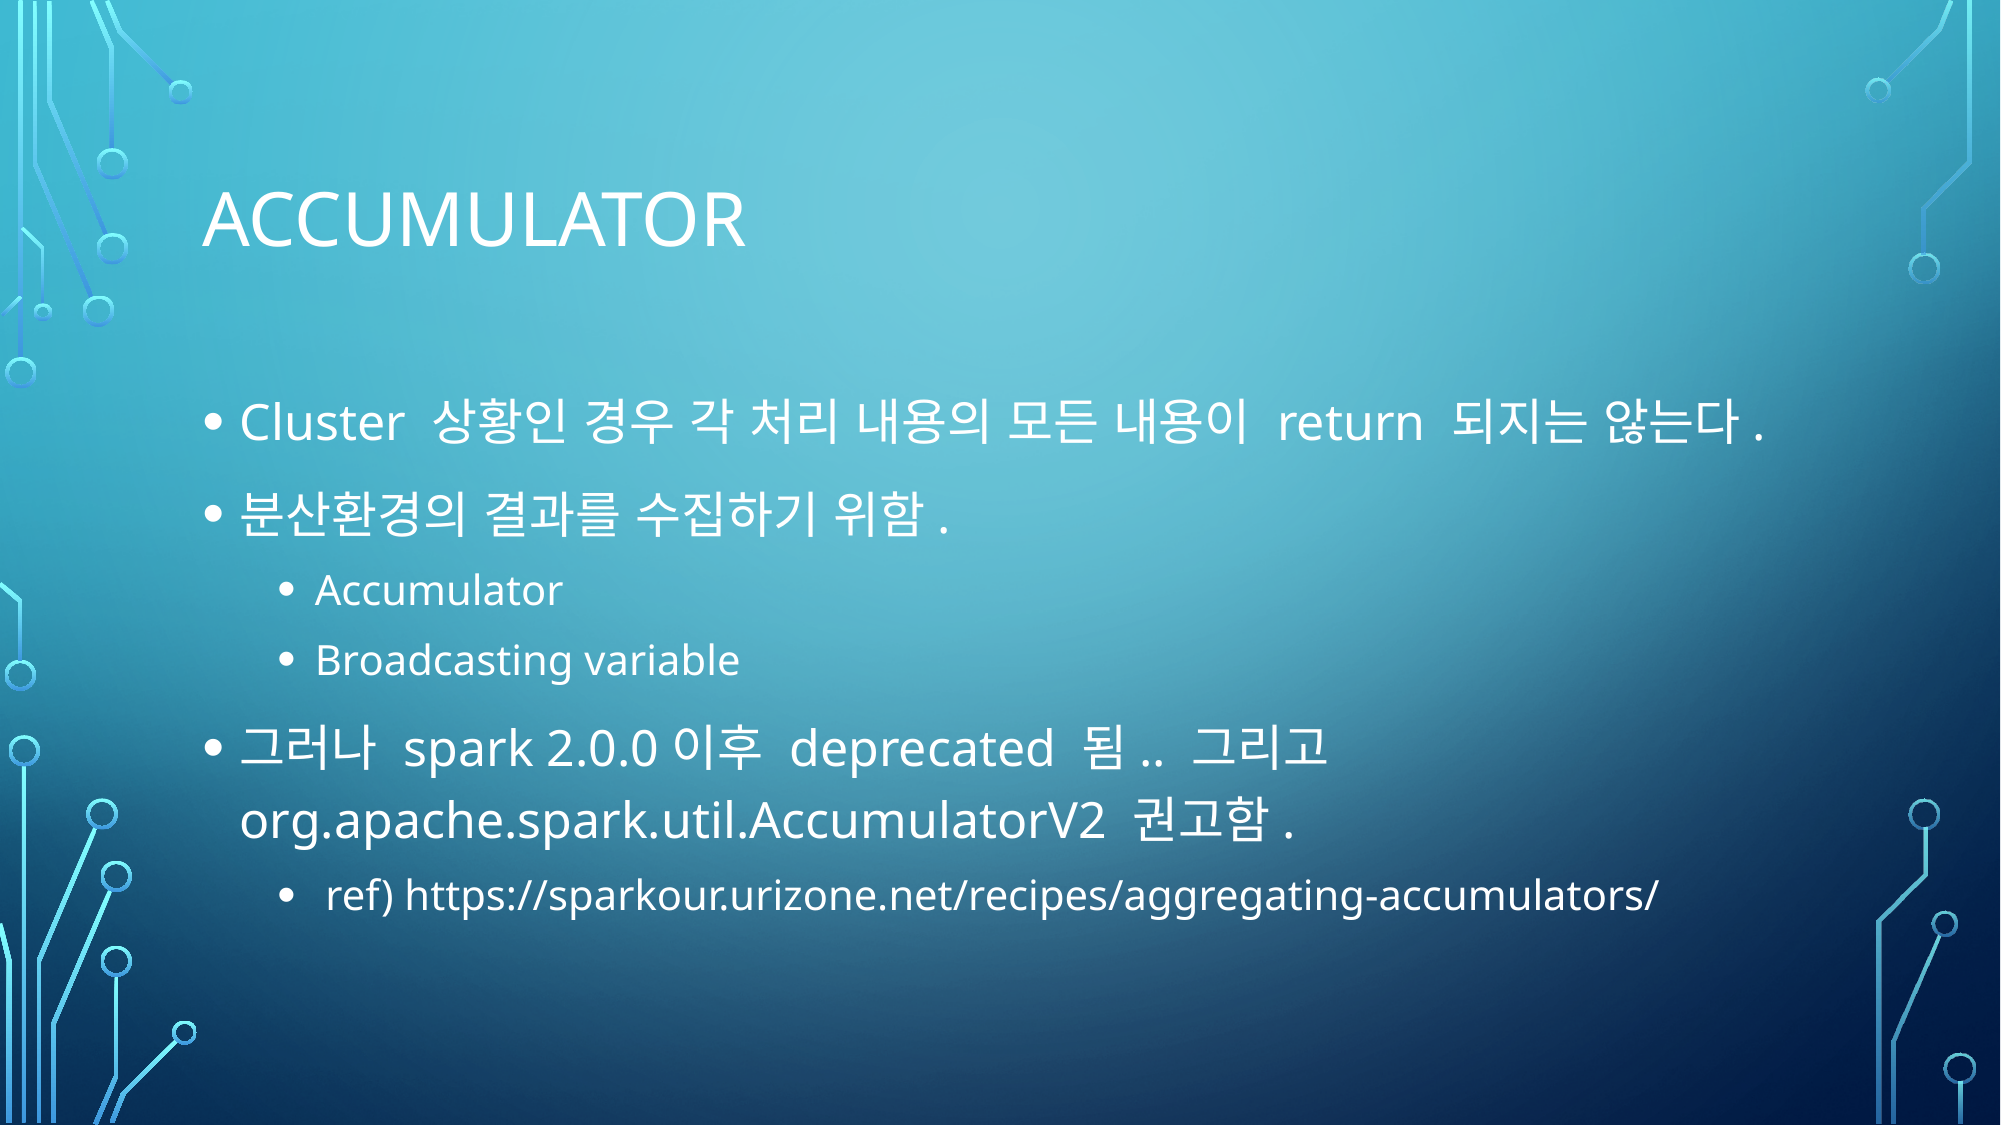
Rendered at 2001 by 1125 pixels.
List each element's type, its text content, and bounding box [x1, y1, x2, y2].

title Accumulator [187, 101, 1813, 344]
list Cluster 상황인 경우 각 처리 내용의 모든 내용이 return 되지는 않는다. 분산환경의 결과를 수집하기 위함. Accumulator Broadcasting variable 그러나 spark 2.0.0이후 deprecated 됨.. 그리고 org.apache.spark.util.AccumulatorV2 권고함. ref) https://sparkour.urizone.net/recipes/aggregating-accumulators/ [187, 370, 1813, 952]
